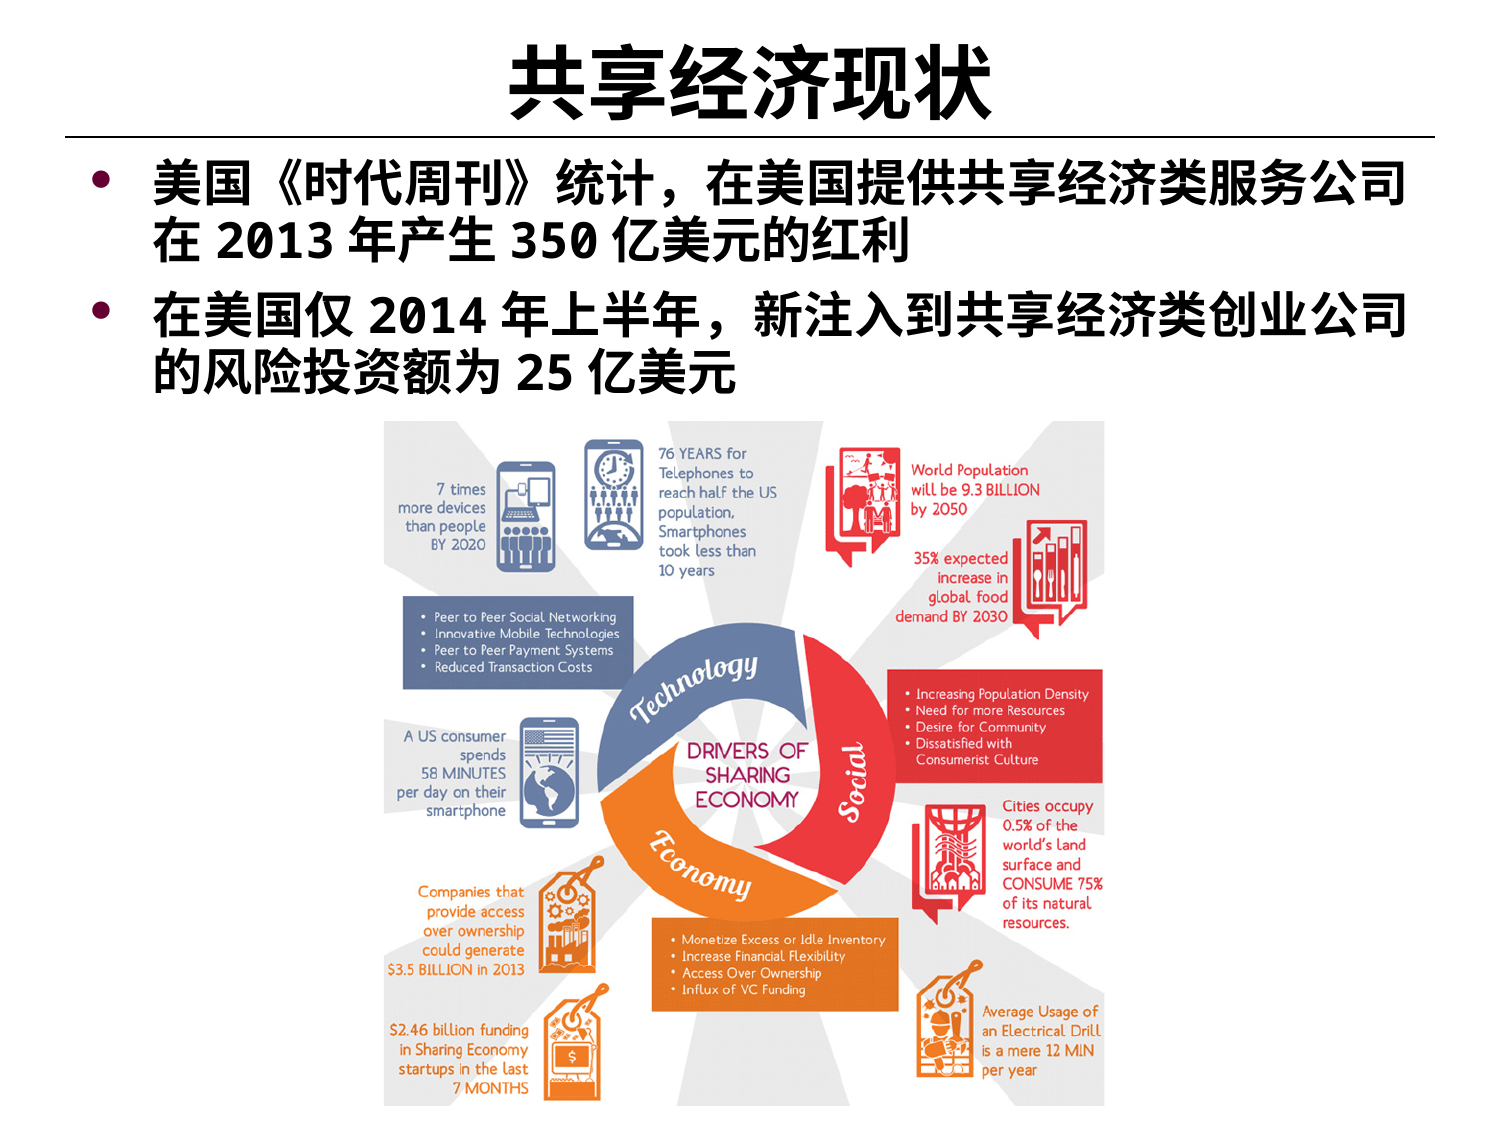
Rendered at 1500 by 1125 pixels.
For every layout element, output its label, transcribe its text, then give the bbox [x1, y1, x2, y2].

title 共享经济现状 [75, 20, 1425, 138]
text_box 美国《时代周刊》统计，在美国提供共享经济类服务公司在2013年产生350亿美元的红利 在美国仅2014年上半年，新注入到共享经济类创业公司的风险投资额为25亿美元 [74, 148, 1425, 551]
picture [383, 421, 1105, 1106]
